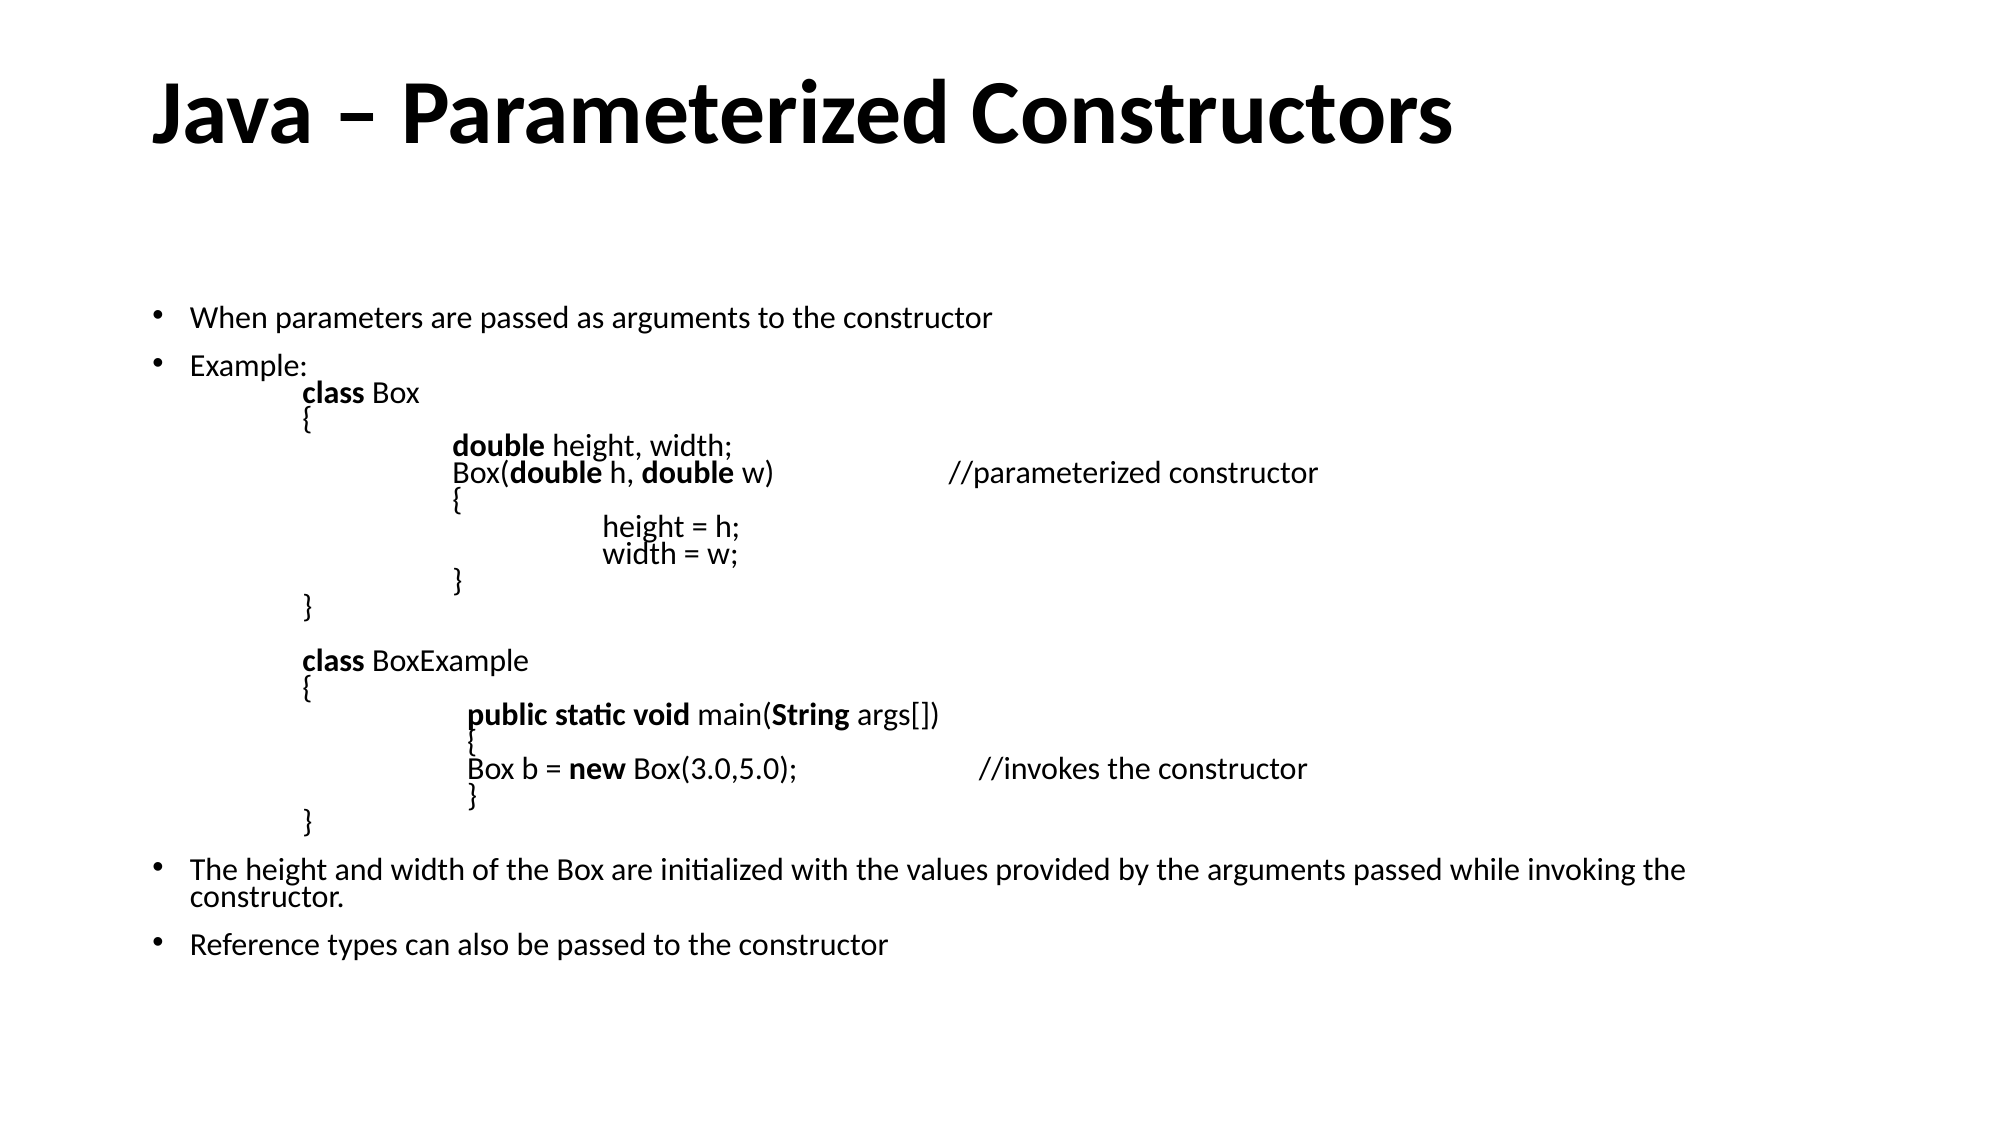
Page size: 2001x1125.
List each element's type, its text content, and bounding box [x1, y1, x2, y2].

title Java – Parameterized Constructors [137, 59, 1863, 278]
list When parameters are passed as arguments to the constructor Example: class Box { double height, width; Box(double h, double w) //parameterized constructor { height = h; width = w; } } class BoxExample { public static void main(String args[]) { Box b = new Box(3.0,5.0); //invokes the constructor } } The height and width of the Box are initialized with the values provided by the arguments passed while invoking the constructor. Reference types can also be passed to the constructor [137, 299, 1863, 1014]
